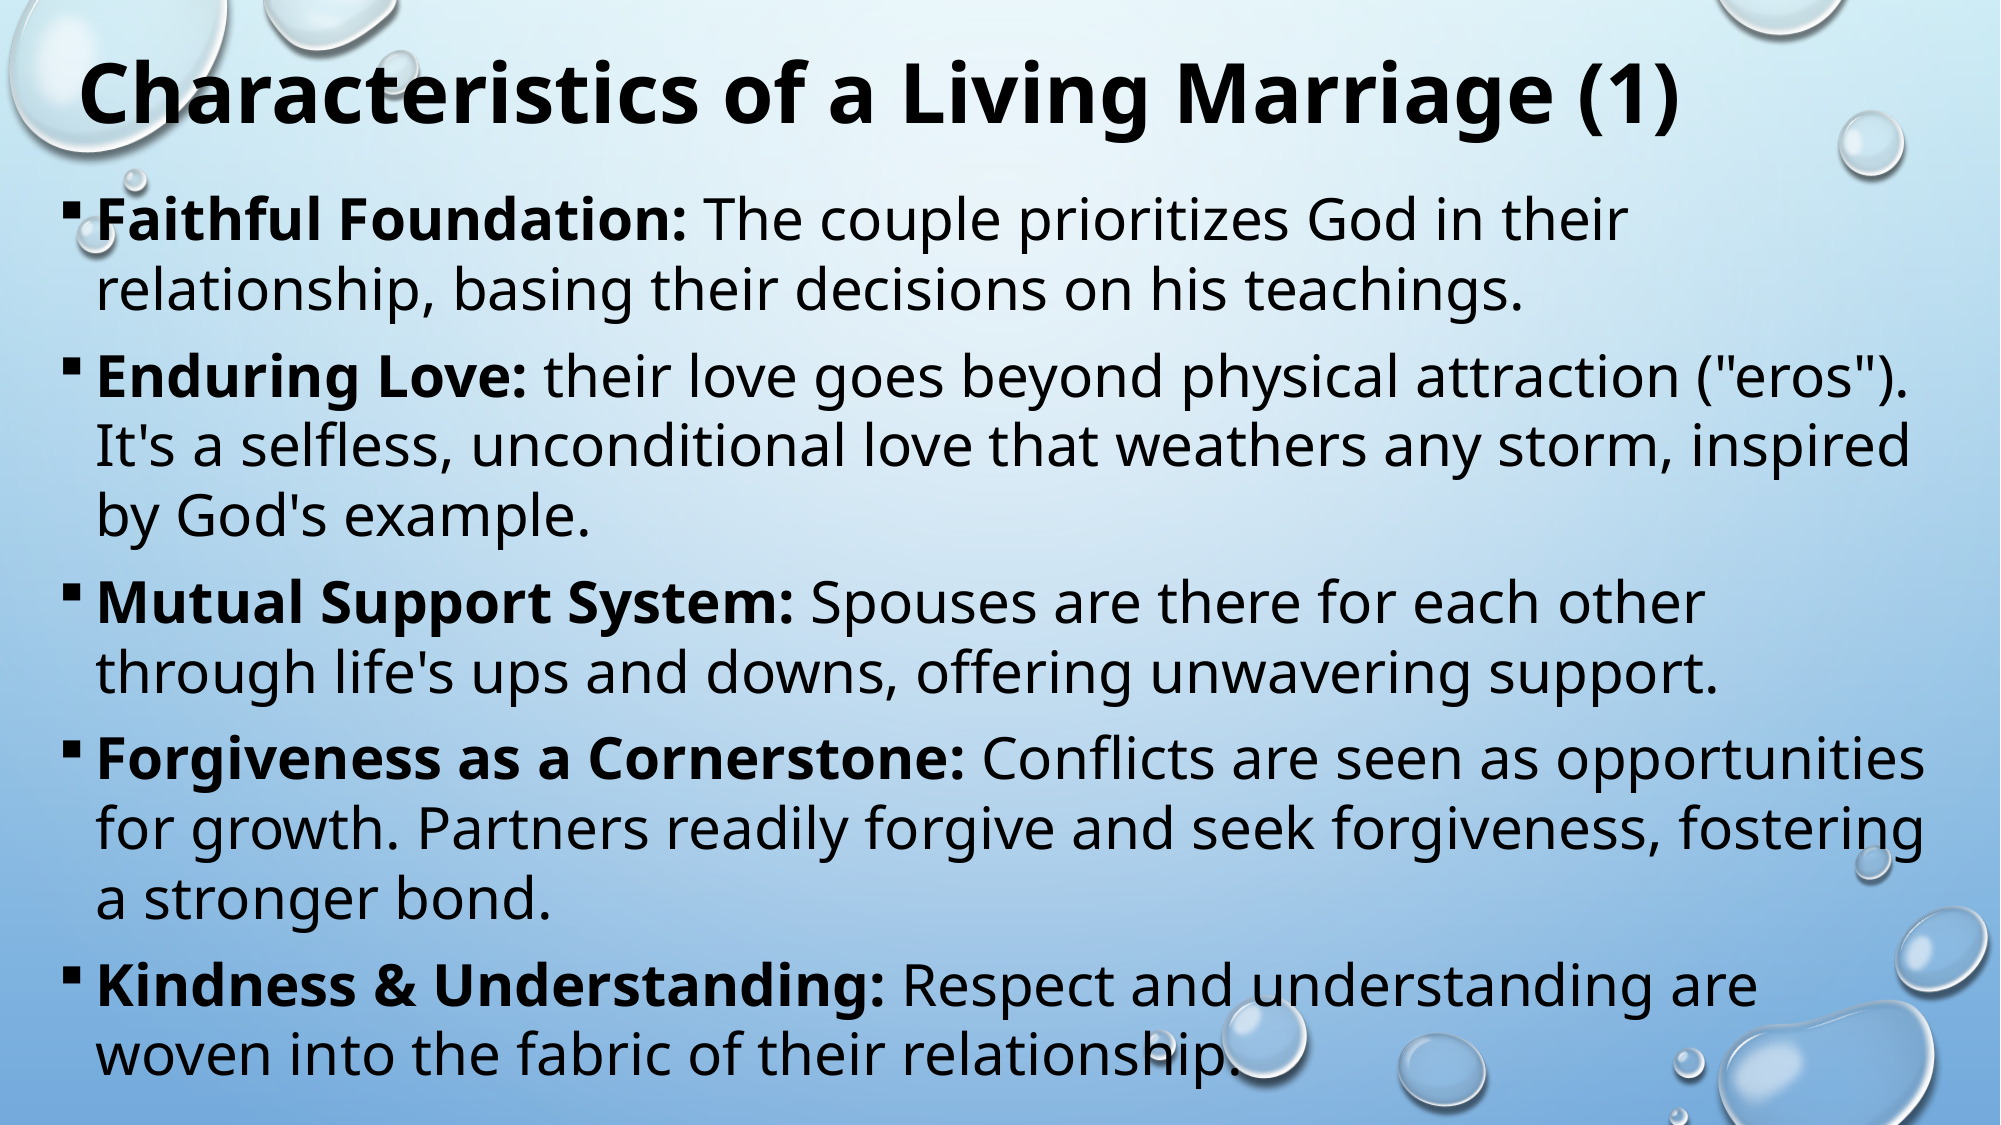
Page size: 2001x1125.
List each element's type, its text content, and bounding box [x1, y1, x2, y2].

title Characteristics of a Living Marriage (1) [62, 17, 1957, 174]
picture [0, 0, 2000, 1125]
list Faithful Foundation: The couple prioritizes God in their relationship, basing their decisions on his teachings. Enduring Love: their love goes beyond physical attraction ("eros"). It's a selfless, unconditional love that weathers any storm, inspired by God's example. Mutual Support System: Spouses are there for each other through life's ups and downs, offering unwavering support. Forgiveness as a Cornerstone: Conflicts are seen as opportunities for growth. Partners readily forgive and seek forgiveness, fostering a stronger bond. Kindness & Understanding: Respect and understanding are woven into the fabric of their relationship. [43, 174, 1957, 1107]
